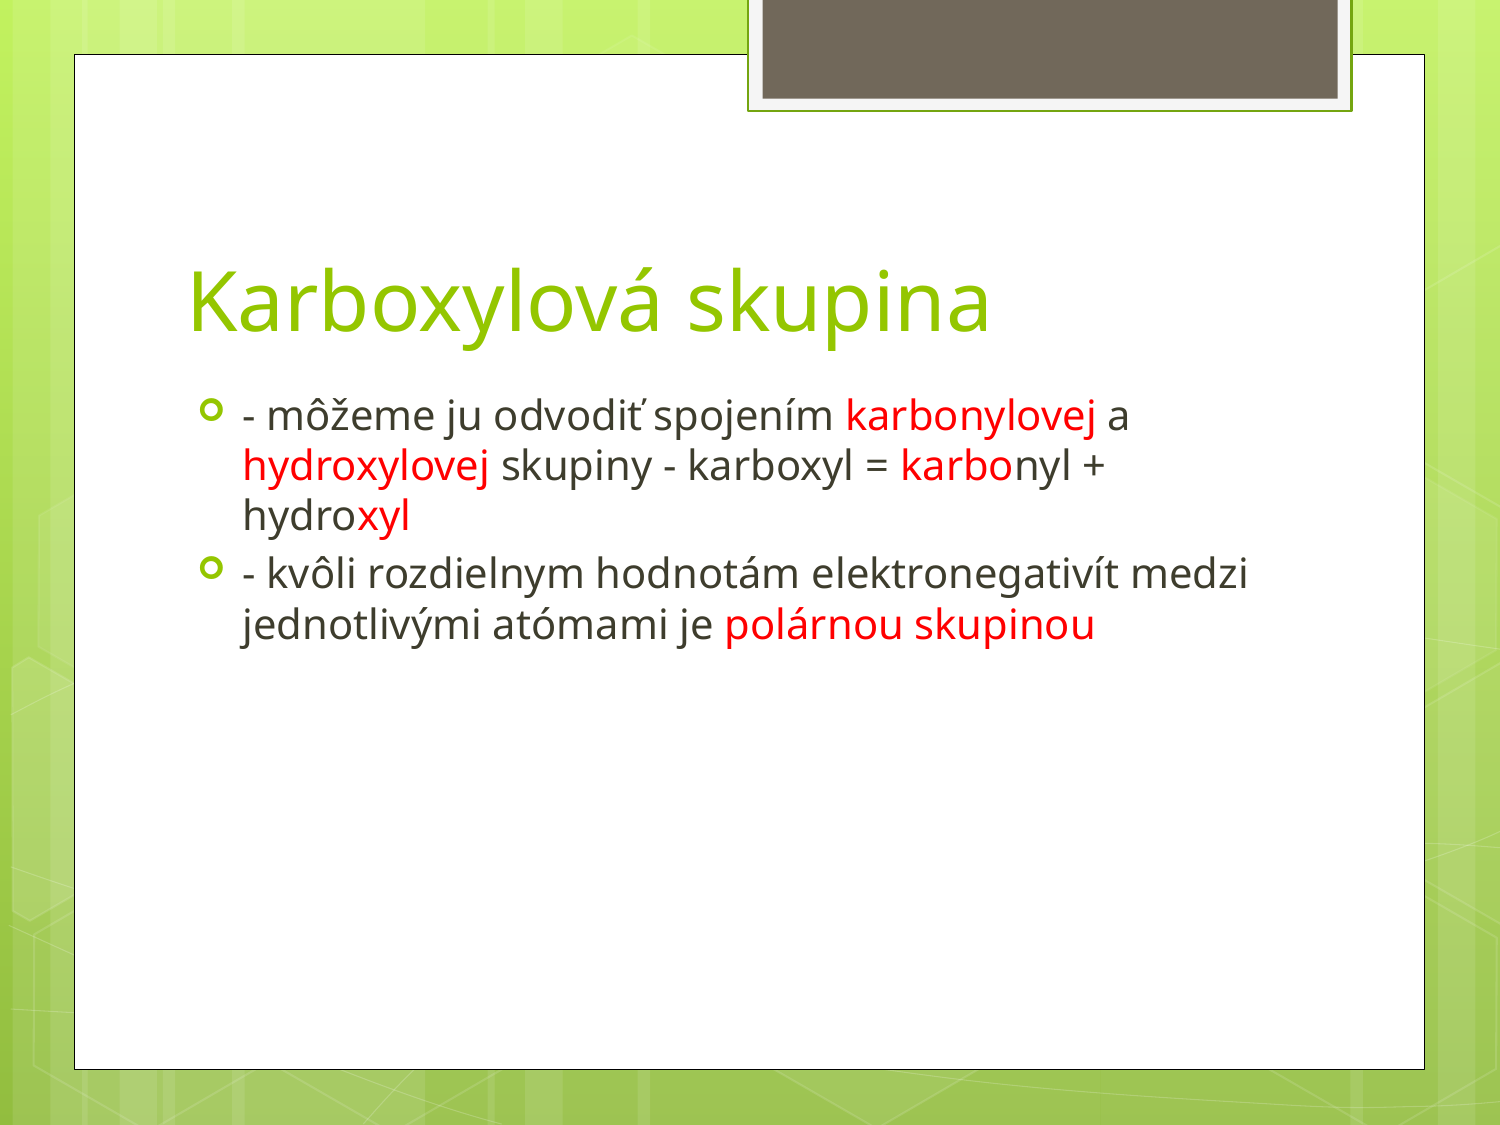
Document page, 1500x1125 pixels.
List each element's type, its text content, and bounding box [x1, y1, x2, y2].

title Karboxylová skupina [171, 168, 1324, 357]
list - môžeme ju odvodiť spojením karbonylovej a hydroxylovej skupiny - karboxyl = karbonyl + hydroxyl - kvôli rozdielnym hodnotám elektronegativít medzi jednotlivými atómami je polárnou skupinou [171, 381, 1283, 957]
